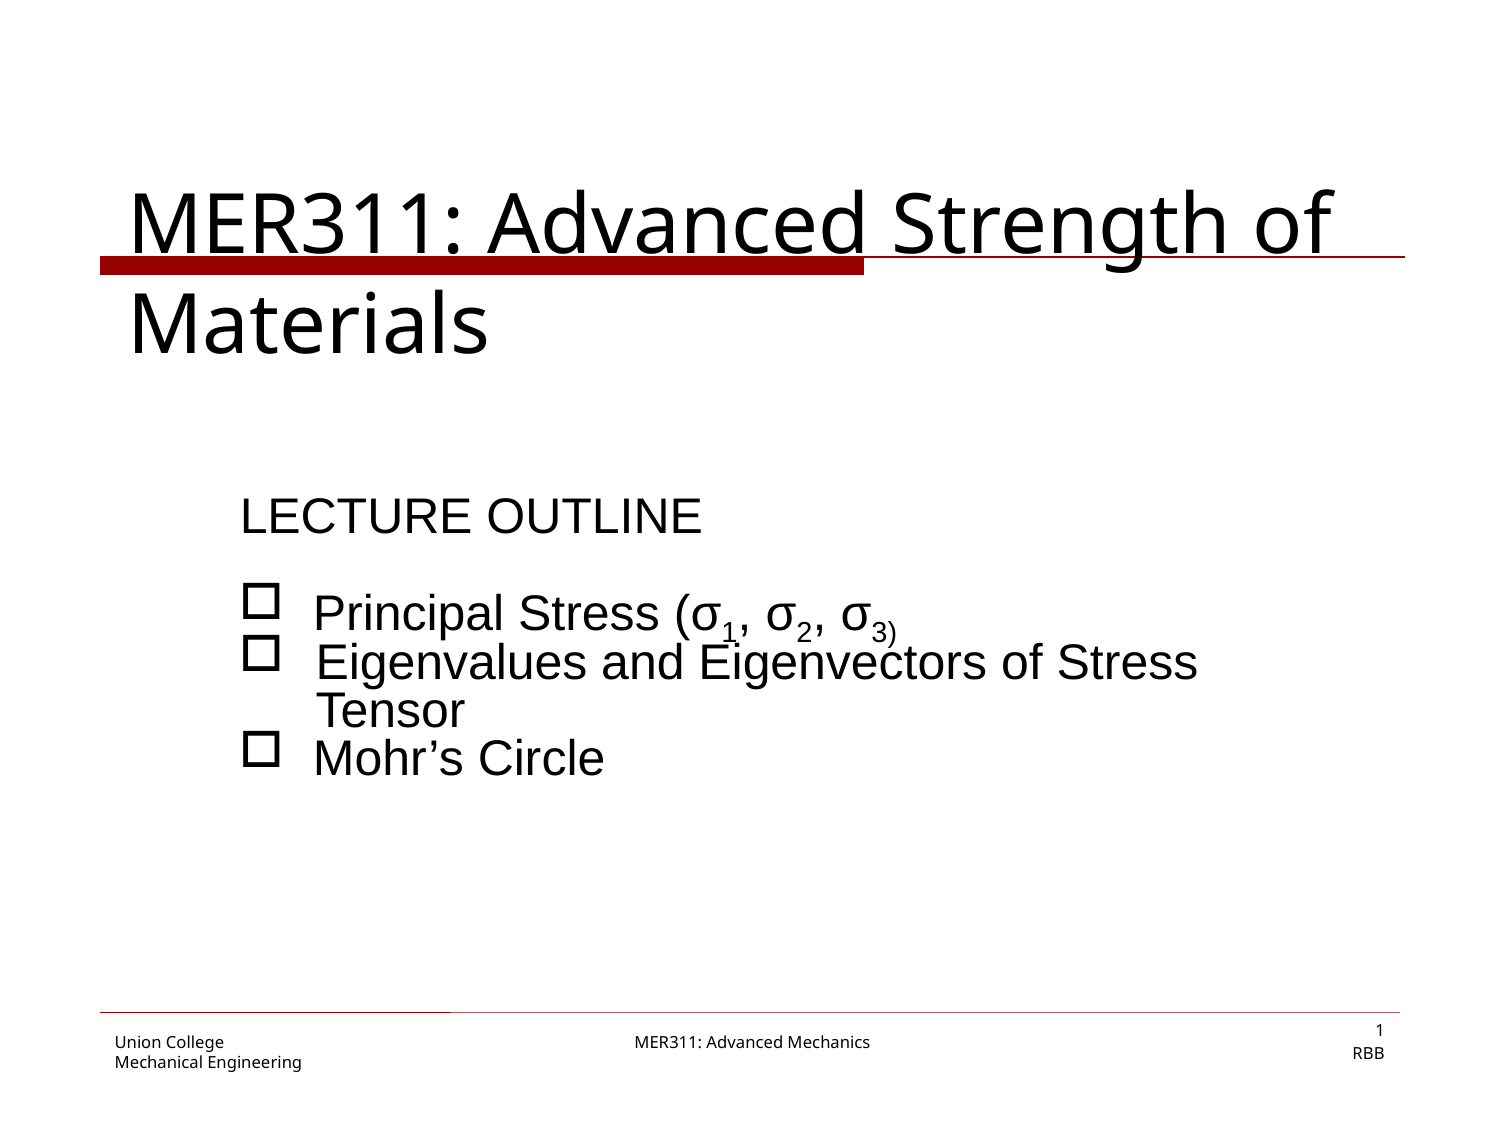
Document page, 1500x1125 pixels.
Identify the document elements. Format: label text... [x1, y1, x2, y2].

slide_number 1 RBB [1050, 1012, 1400, 1073]
subtitle LECTURE OUTLINE Principal Stress (σ1, σ2, σ3) Eigenvalues and Eigenvectors of Stress Tensor Mohr’s Circle [225, 487, 1375, 750]
title MER311: Advanced Strength of Materials [112, 162, 1388, 388]
